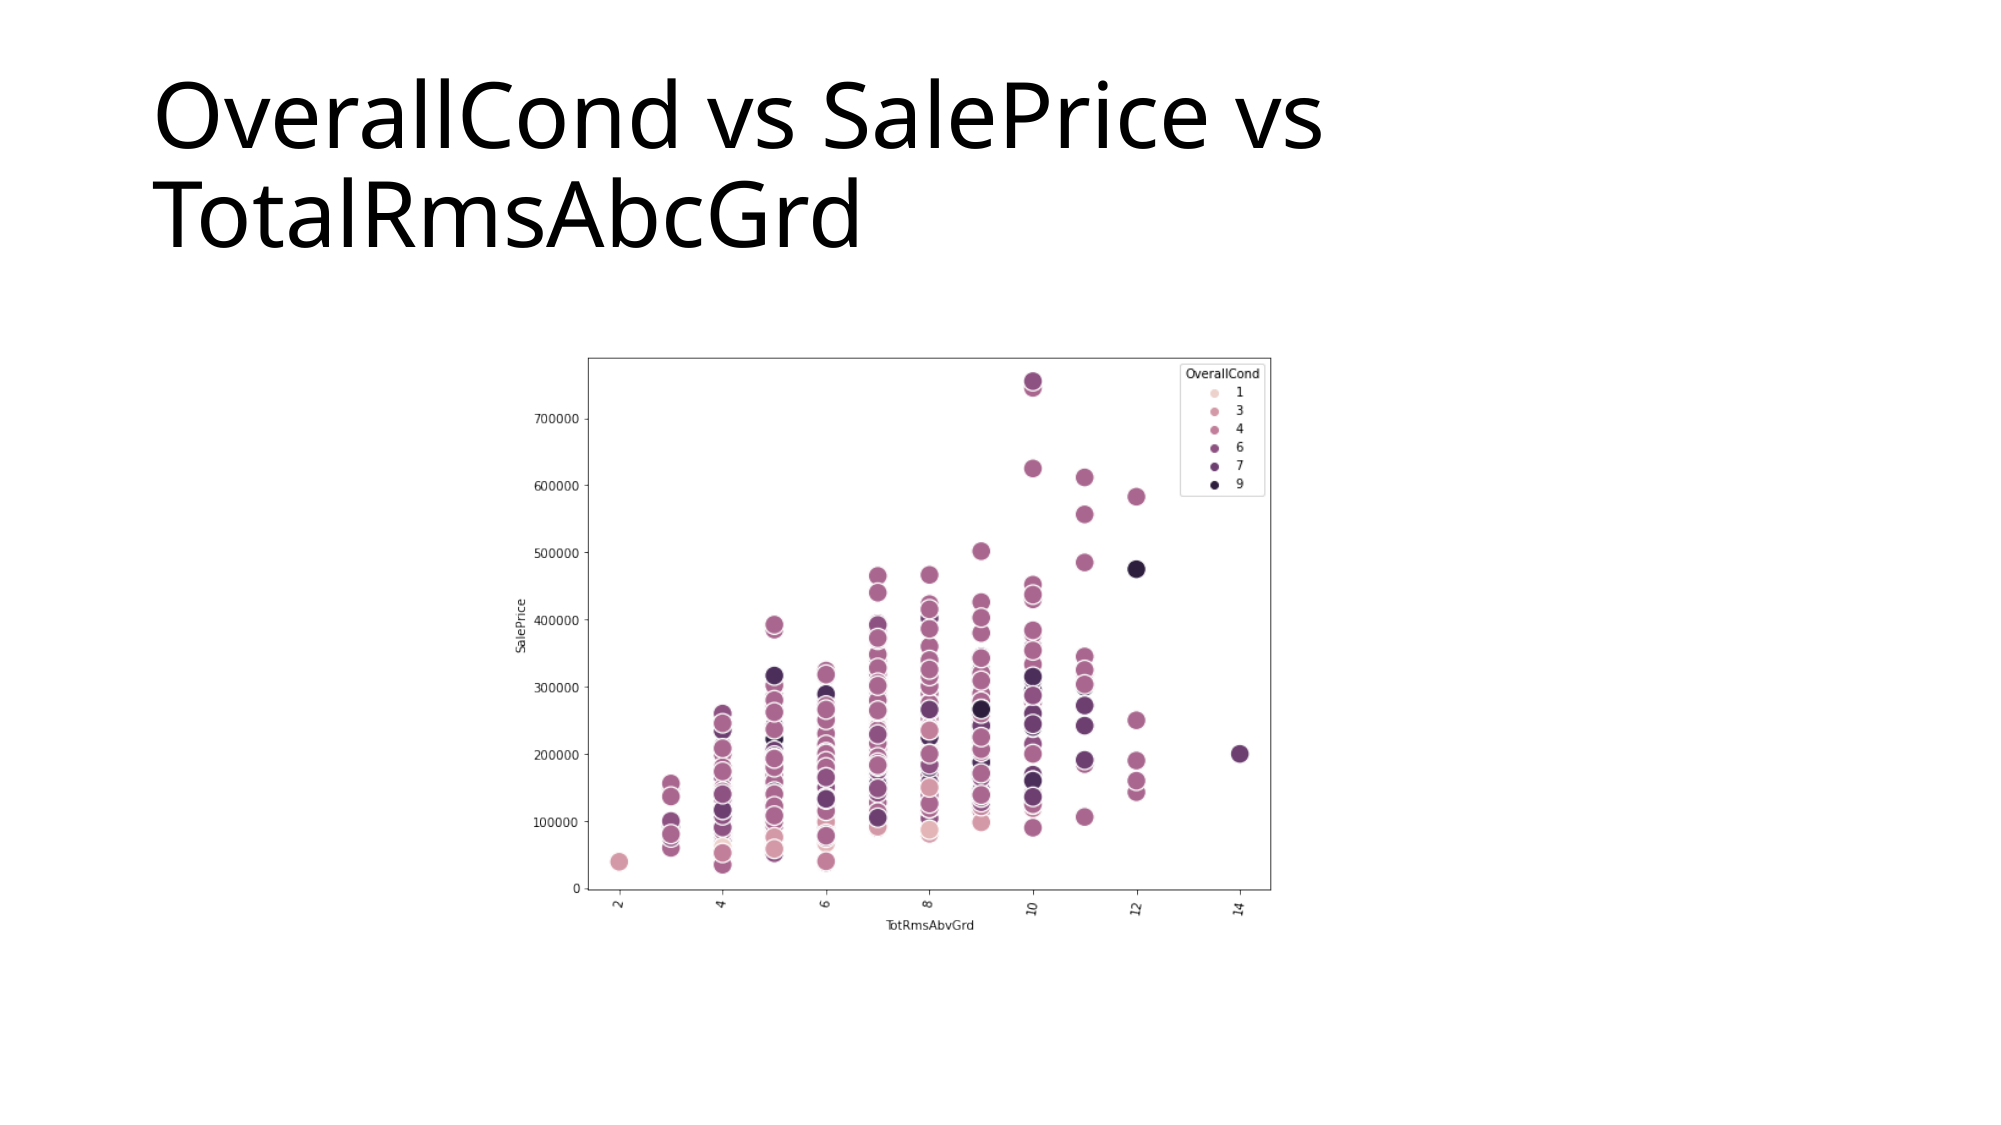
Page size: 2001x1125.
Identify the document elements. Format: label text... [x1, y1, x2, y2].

title OverallCond vs SalePrice vs TotalRmsAbcGrd [137, 59, 1863, 278]
picture [507, 349, 1279, 941]
